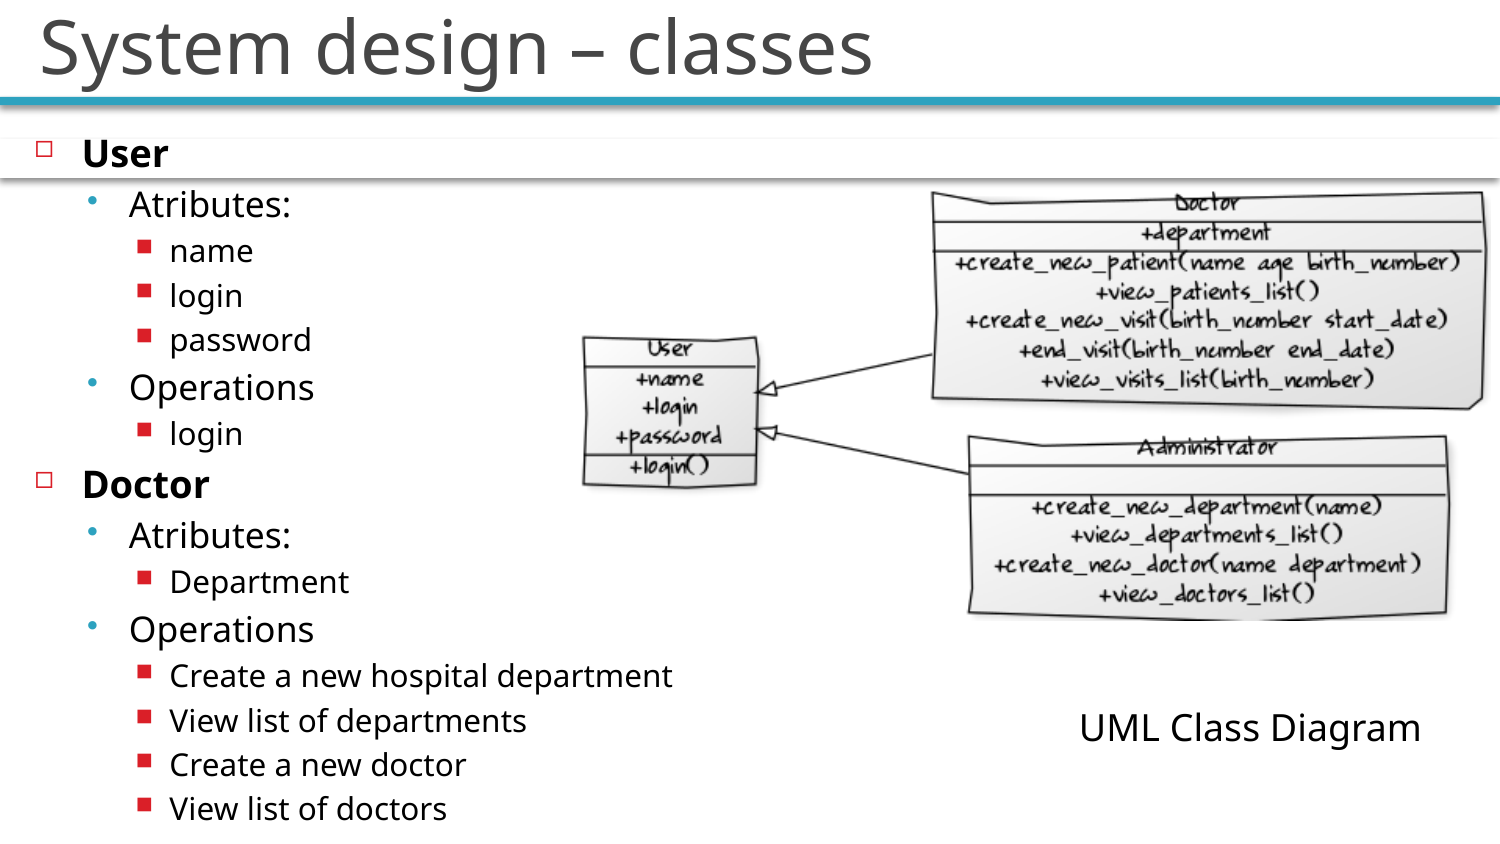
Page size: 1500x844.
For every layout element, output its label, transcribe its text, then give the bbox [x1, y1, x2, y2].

picture [575, 183, 1491, 621]
list User Atributes: name login password Operations login Doctor Atributes: Department Operations Create a new hospital department View list of departments Create a new doctor View list of doctors [19, 121, 788, 844]
title System design – classes [24, 19, 1463, 97]
text_box UML Class Diagram [1063, 696, 1438, 757]
